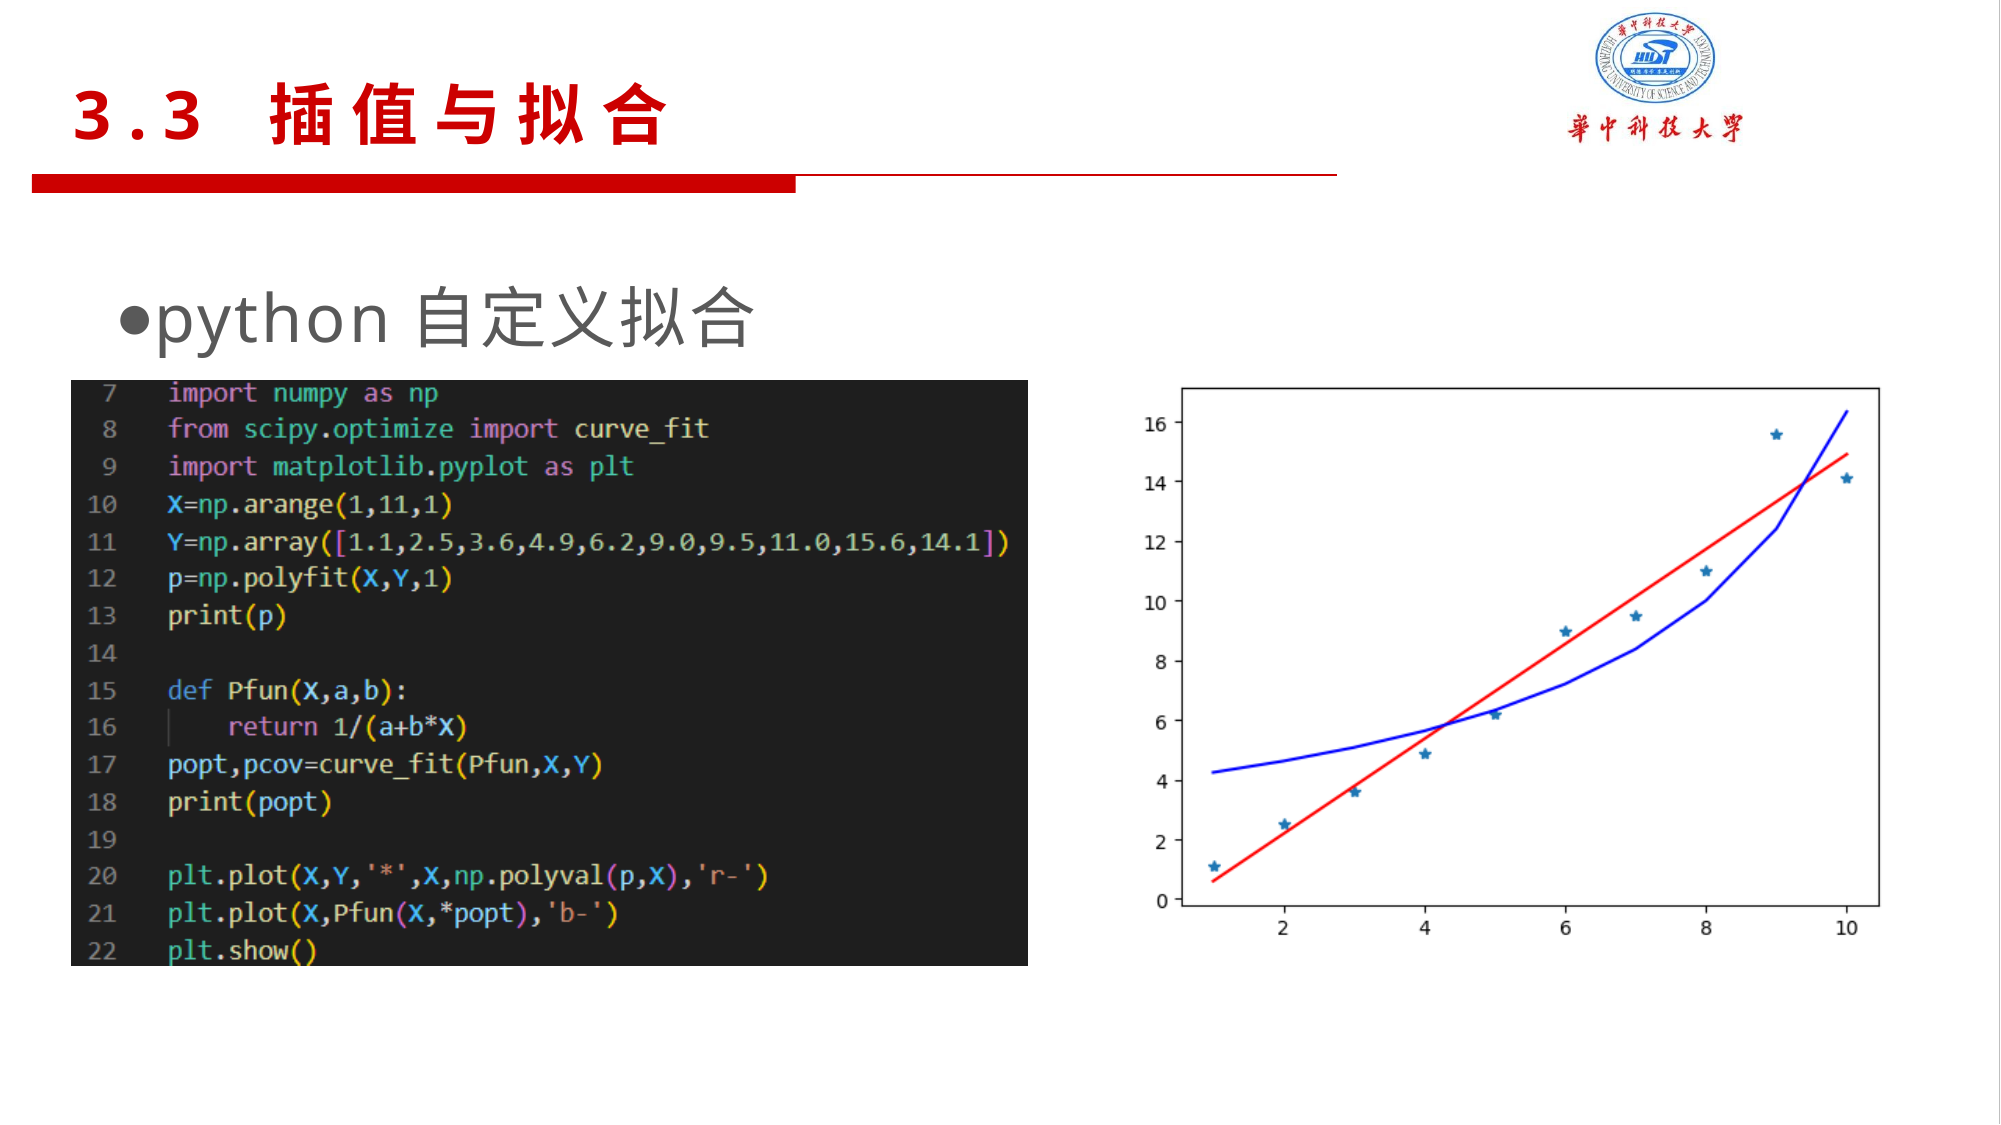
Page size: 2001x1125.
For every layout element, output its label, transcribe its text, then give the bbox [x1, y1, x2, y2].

text_box 3.3 插值与拟合 [71, 70, 737, 153]
picture [0, 0, 2001, 1125]
list python自定义拟合 [99, 244, 1900, 1026]
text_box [31, 174, 1338, 193]
